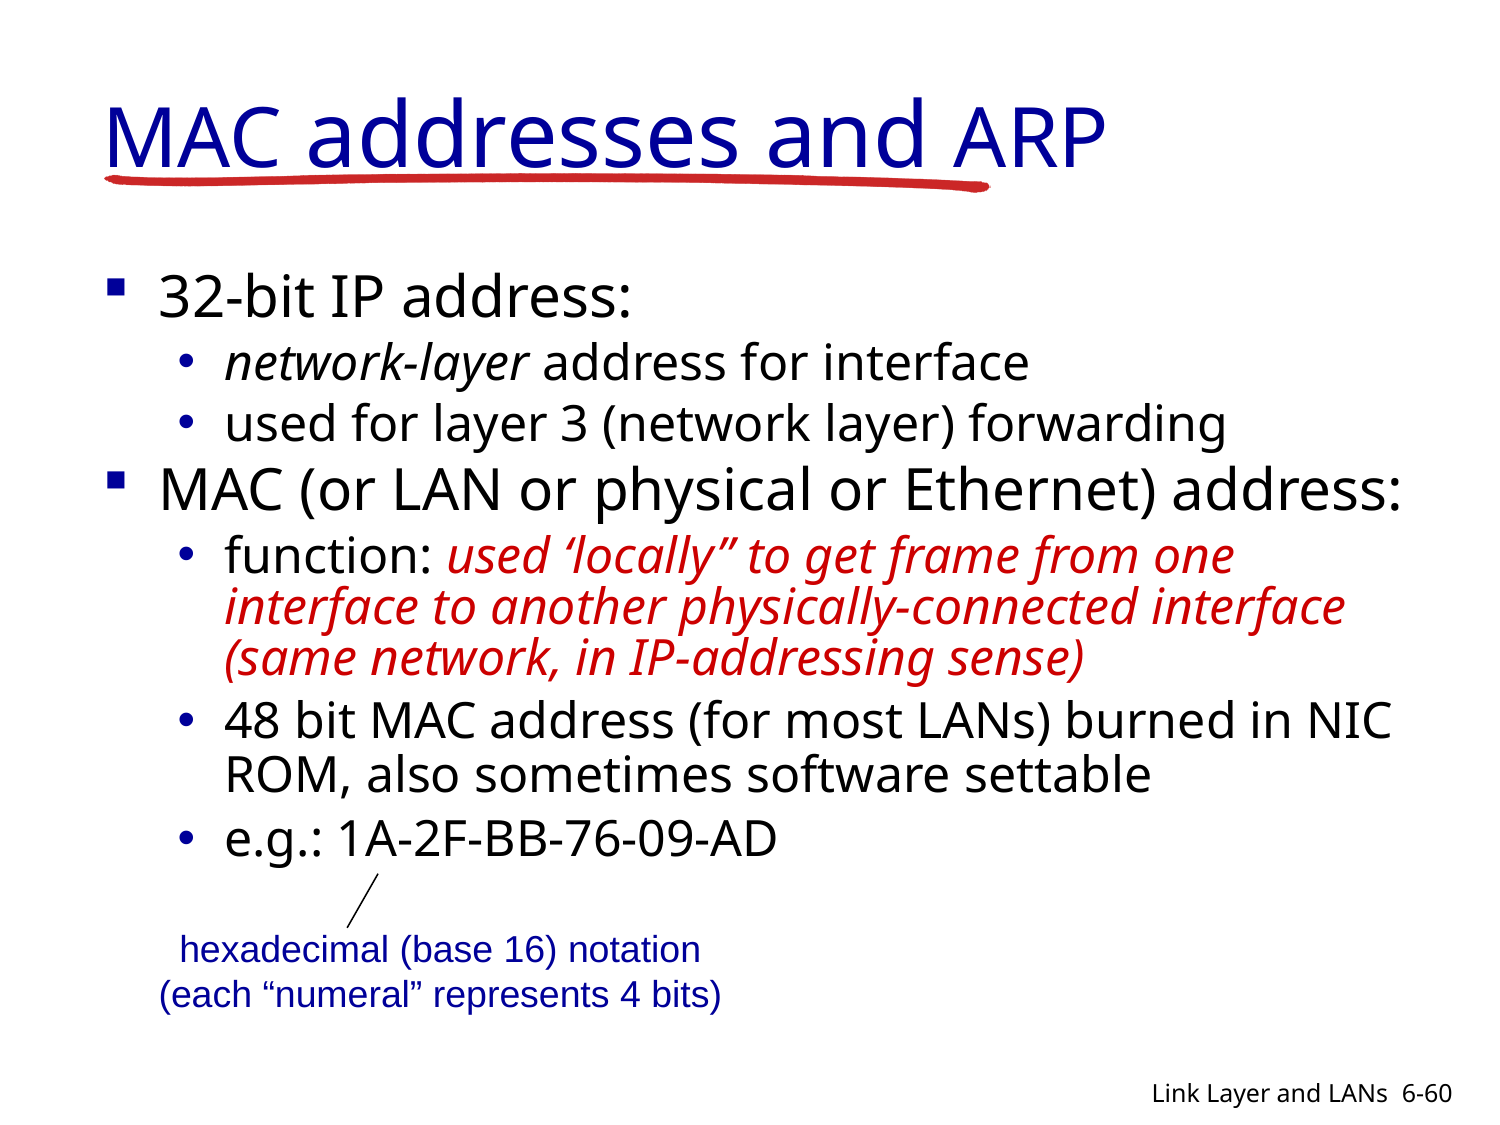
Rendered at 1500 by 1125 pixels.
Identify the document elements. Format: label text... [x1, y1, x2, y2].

footer Link Layer and LANs [1045, 1069, 1404, 1110]
list 32-bit IP address: network-layer address for interface used for layer 3 (network layer) forwarding MAC (or LAN or physical or Ethernet) address: function: used ‘locally” to get frame from one interface to another physically-connected interface (same network, in IP-addressing sense) 48 bit MAC address (for most LANs) burned in NIC ROM, also sometimes software settable e.g.: 1A-2F-BB-76-09-AD [87, 262, 1441, 1025]
picture [100, 168, 1001, 198]
title MAC addresses and ARP [87, 37, 1363, 225]
text_box hexadecimal (base 16) notation (each “numeral” represents 4 bits) [143, 917, 738, 1022]
slide_number 6-60 [1387, 1069, 1478, 1115]
